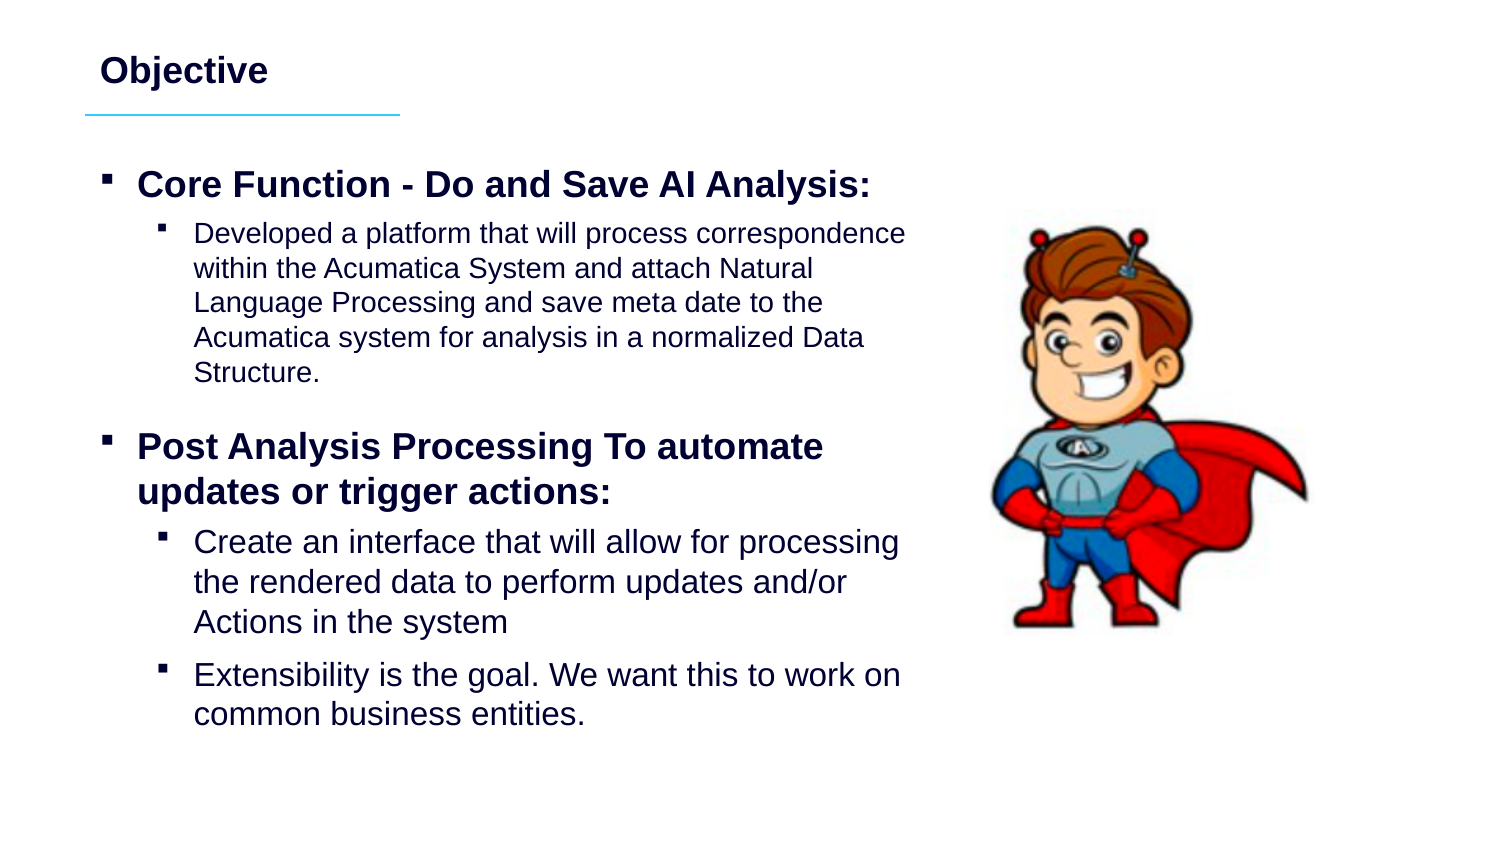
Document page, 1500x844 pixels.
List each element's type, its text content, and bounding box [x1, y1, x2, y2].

list Core Function - Do and Save AI Analysis: Developed a platform that will process correspondence within the Acumatica System and attach Natural Language Processing and save meta date to the Acumatica system for analysis in a normalized Data Structure. Post Analysis Processing To automate updates or trigger actions: Create an interface that will allow for processing the rendered data to perform updates and/or Actions in the system Extensibility is the goal. We want this to work on common business entities. [84, 153, 923, 735]
title Objective [84, 22, 870, 115]
picture [989, 209, 1314, 635]
